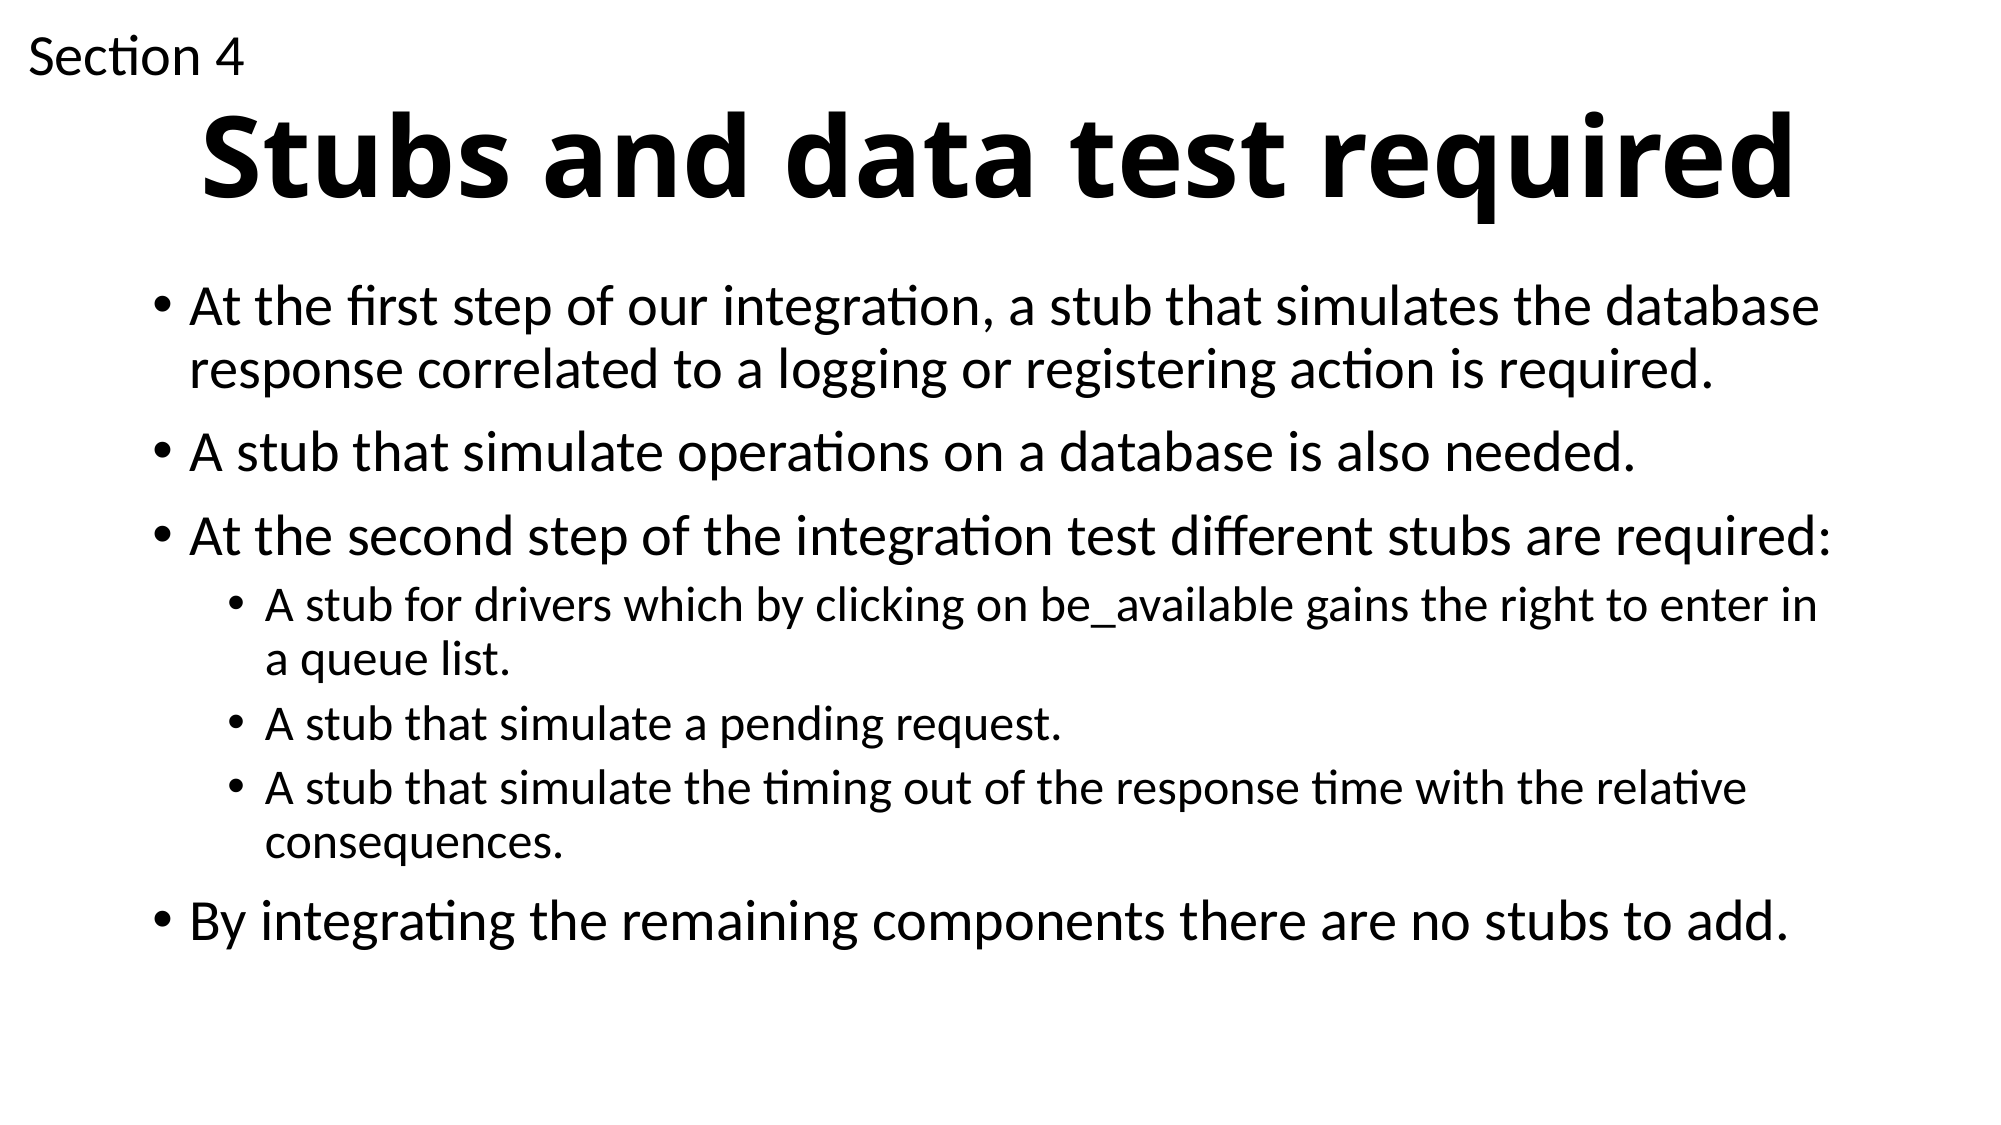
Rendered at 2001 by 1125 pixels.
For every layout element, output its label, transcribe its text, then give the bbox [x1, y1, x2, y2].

text_box Section 4 [13, 9, 261, 94]
list At the first step of our integration, a stub that simulates the database response correlated to a logging or registering action is required. A stub that simulate operations on a database is also needed. At the second step of the integration test different stubs are required: A stub for drivers which by clicking on be_available gains the right to enter in a queue list. A stub that simulate a pending request. A stub that simulate the timing out of the response time with the relative consequences. By integrating the remaining components there are no stubs to add. [137, 267, 1863, 1014]
title Stubs and data test required [137, 88, 1863, 234]
